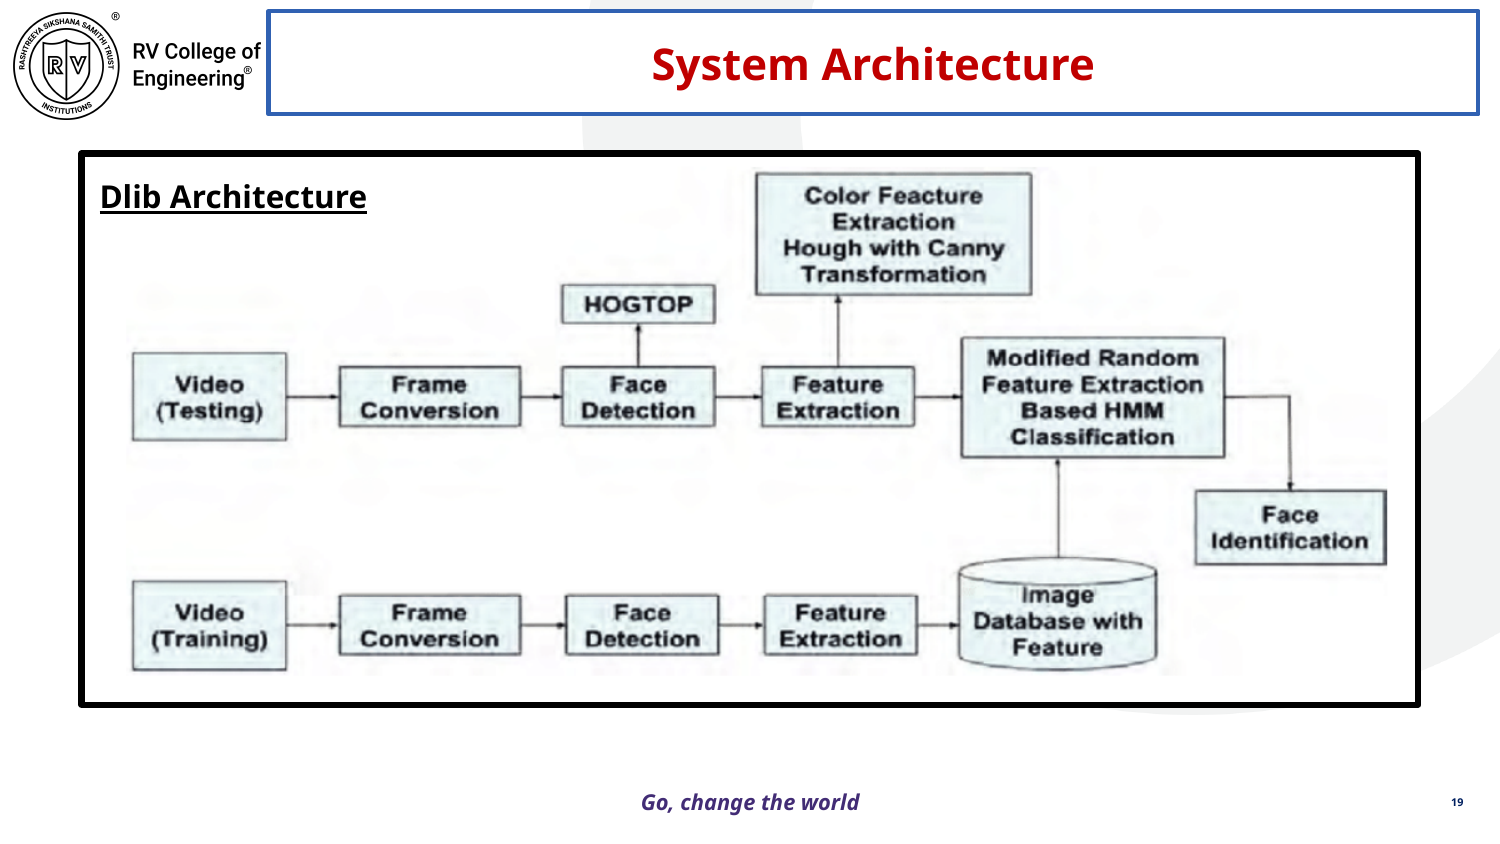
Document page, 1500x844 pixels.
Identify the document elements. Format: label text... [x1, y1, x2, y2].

text_box System Architecture [268, 11, 1479, 115]
slide_number 19 [1141, 780, 1479, 826]
picture [0, 0, 1500, 844]
